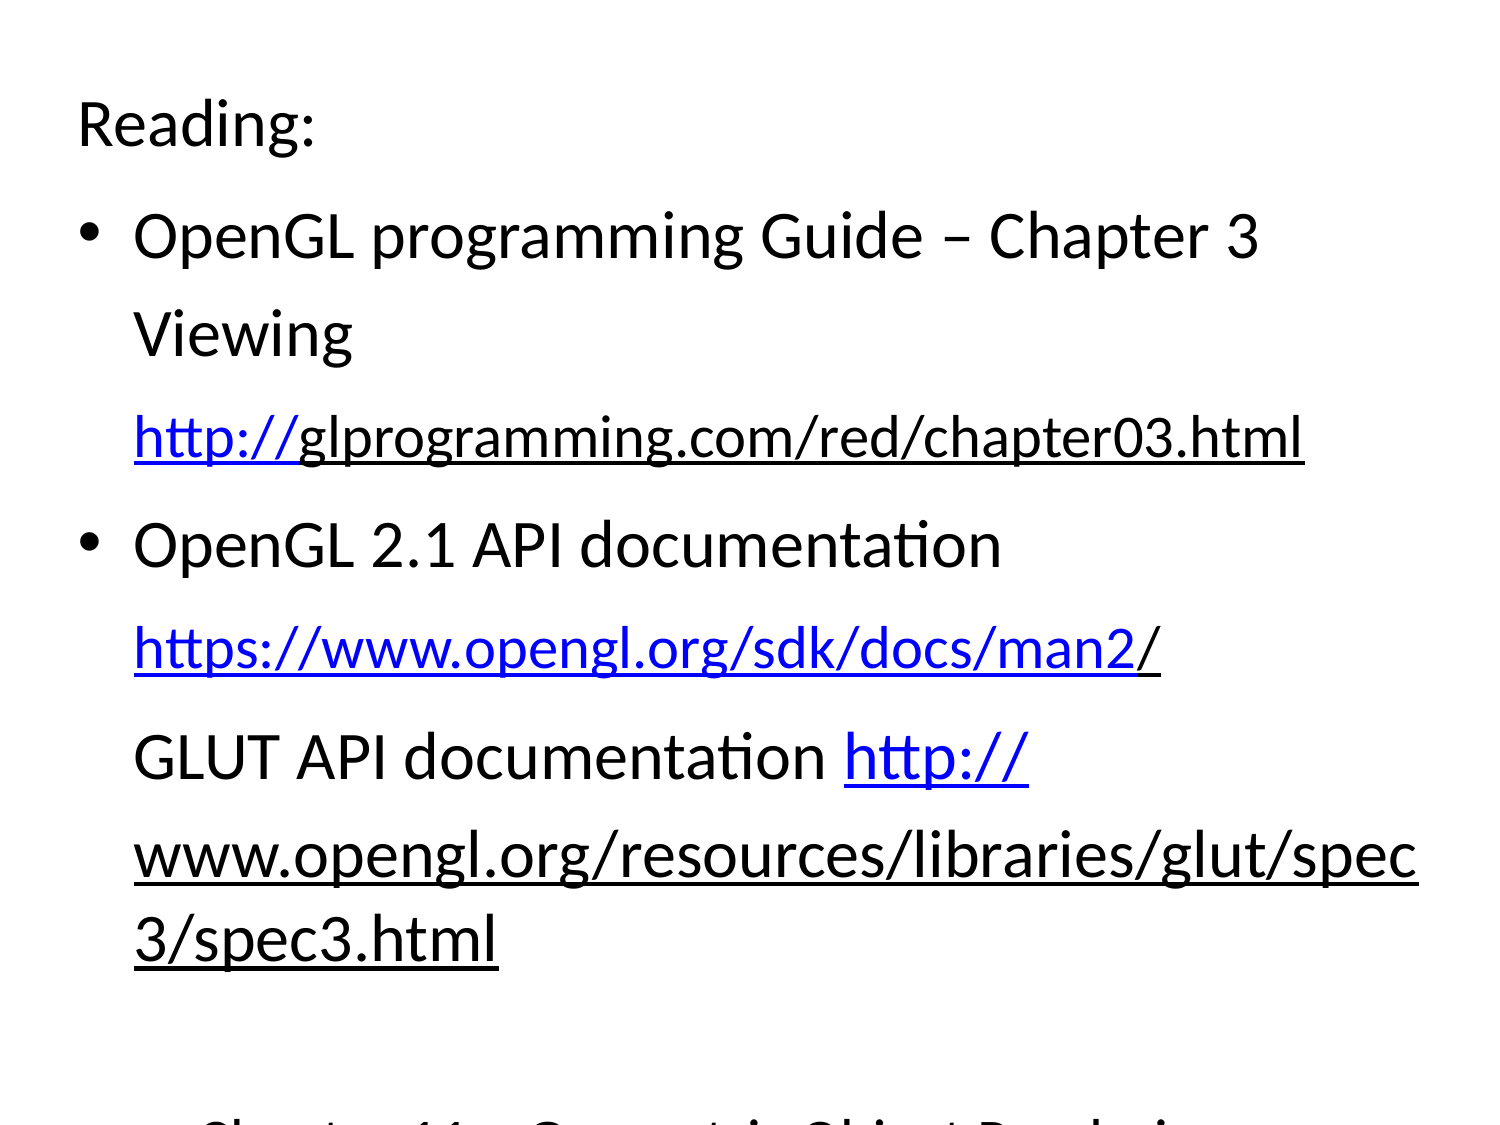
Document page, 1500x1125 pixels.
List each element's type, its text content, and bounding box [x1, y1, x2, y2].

list Reading: OpenGL programming Guide – Chapter 3 Viewing http://glprogramming.com/red/chapter03.html OpenGL 2.1 API documentation https://www.opengl.org/sdk/docs/man2/ GLUT API documentation http://www.opengl.org/resources/libraries/glut/spec3/spec3.html Chapter 11 – Geometric Object Rendering [62, 54, 1459, 1106]
